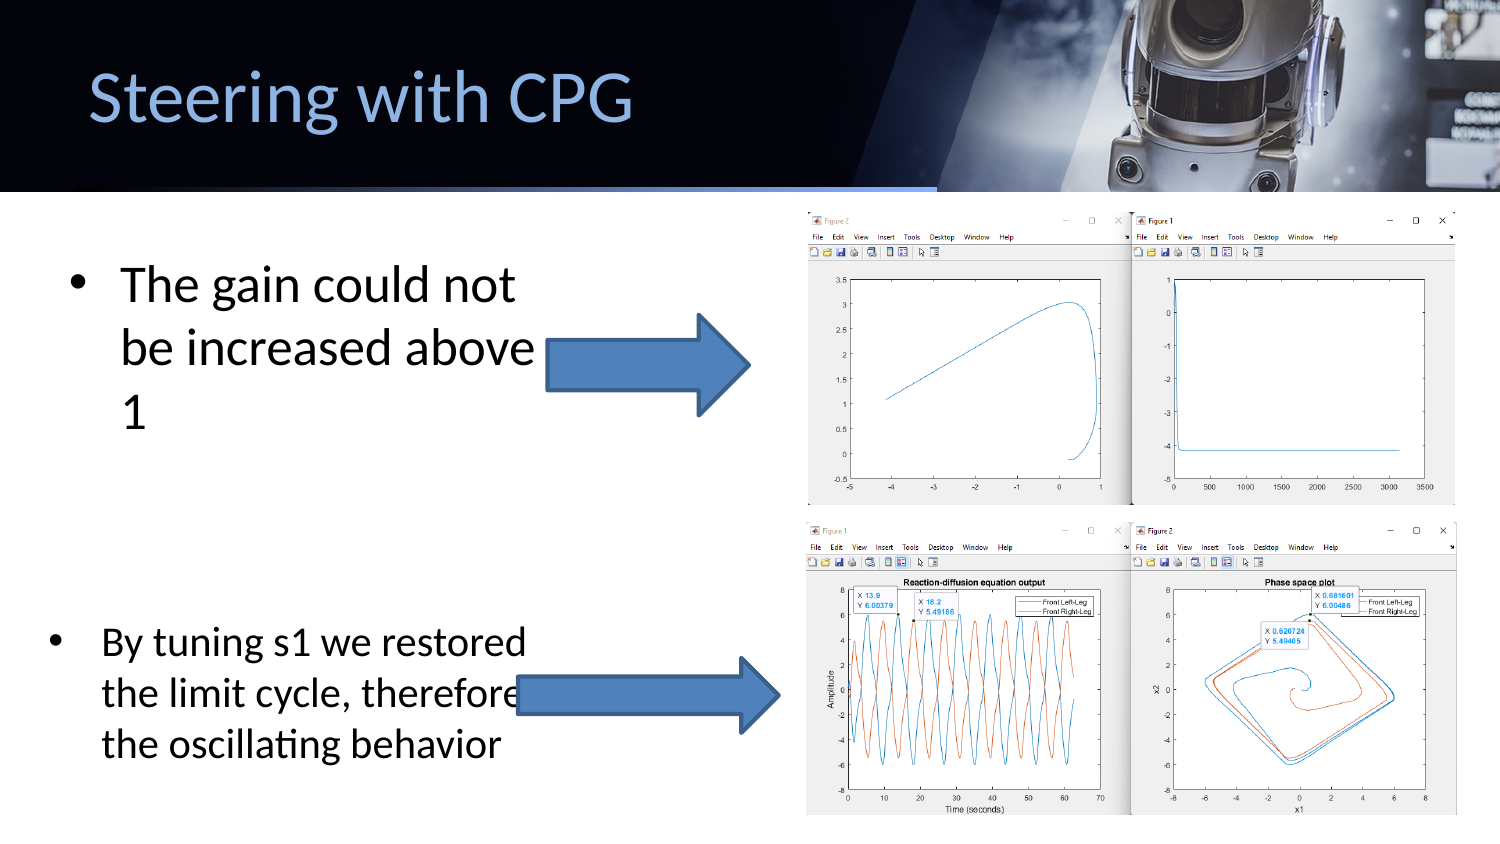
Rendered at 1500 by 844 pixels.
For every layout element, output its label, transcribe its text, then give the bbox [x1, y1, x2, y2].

title Steering with CPG [73, 29, 1429, 155]
text_box By tuning s1 we restored the limit cycle, therefore the oscillating behavior [33, 606, 543, 815]
list The gain could not be increased above 1 [53, 241, 564, 449]
text_box [515, 655, 781, 735]
text_box [545, 312, 752, 418]
picture [0, 0, 1500, 844]
